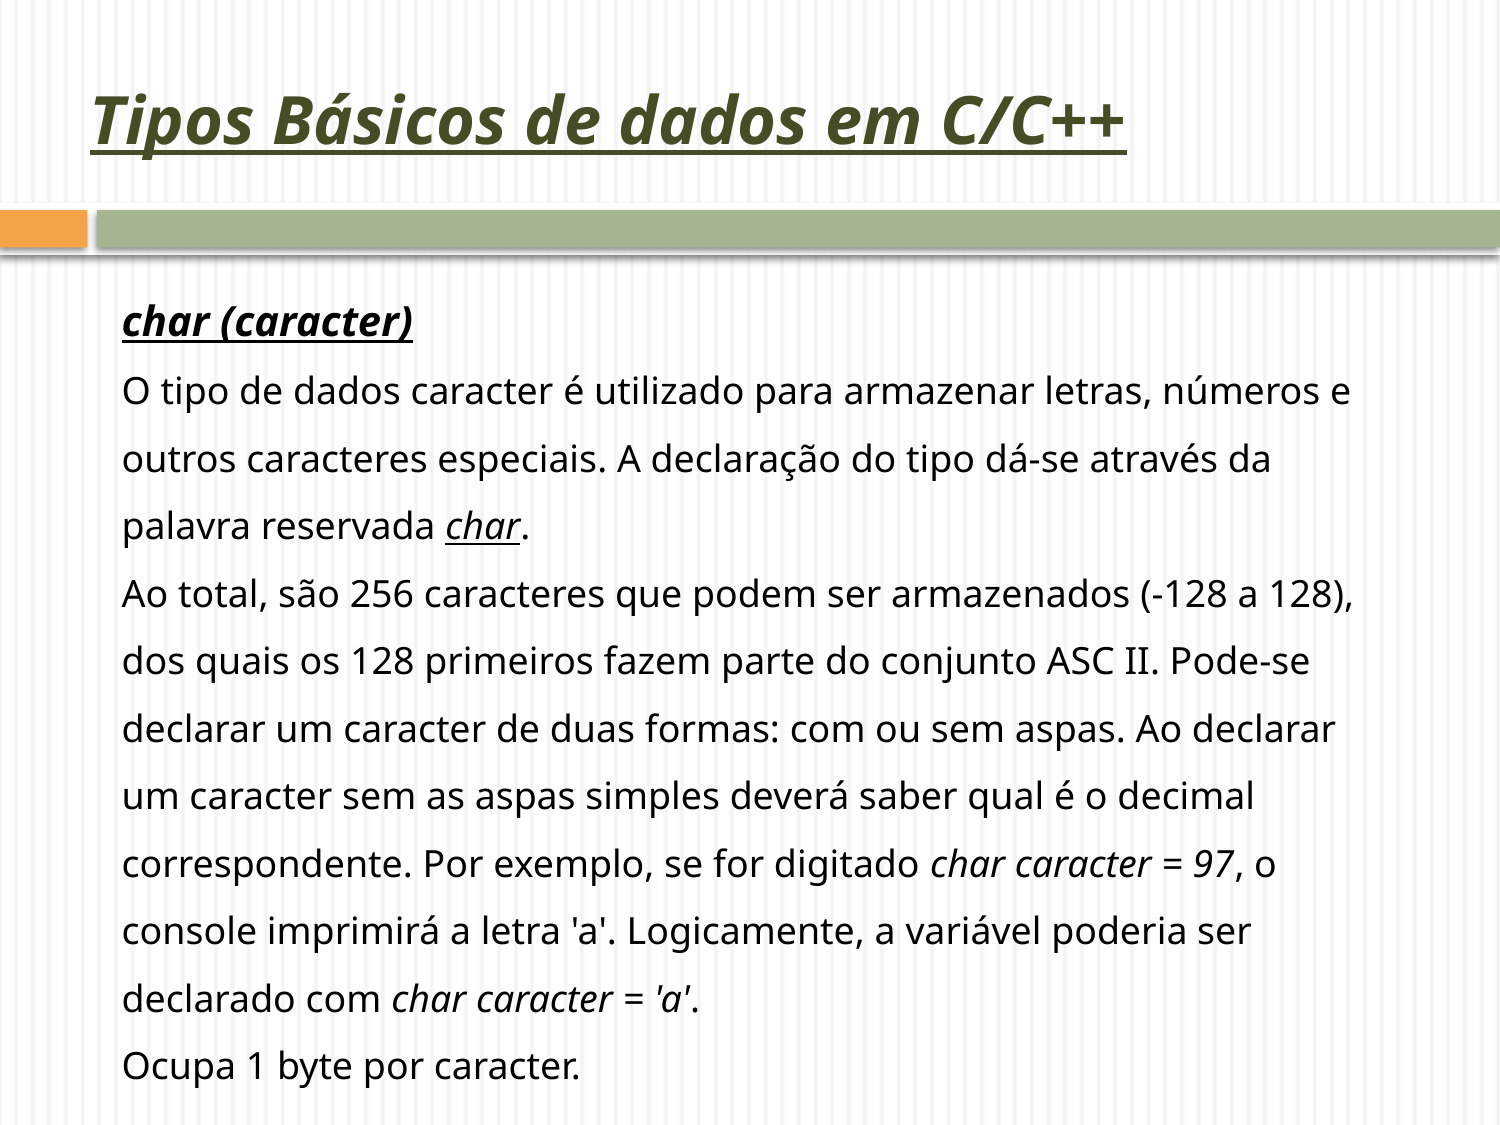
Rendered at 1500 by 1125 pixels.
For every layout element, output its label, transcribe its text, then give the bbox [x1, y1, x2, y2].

title Tipos Básicos de dados em C/C++ [75, 62, 1425, 174]
text_box char (caracter) O tipo de dados caracter é utilizado para armazenar letras, números e outros caracteres especiais. A declaração do tipo dá-se através da palavra reservada char. Ao total, são 256 caracteres que podem ser armazenados (-128 a 128), dos quais os 128 primeiros fazem parte do conjunto ASC II. Pode-se declarar um caracter de duas formas: com ou sem aspas. Ao declarar um caracter sem as aspas simples deverá saber qual é o decimal correspondente. Por exemplo, se for digitado char caracter = 97, o console imprimirá a letra 'a'. Logicamente, a variável poderia ser declarado com char caracter = 'a'. Ocupa 1 byte por caracter. [106, 262, 1393, 1095]
